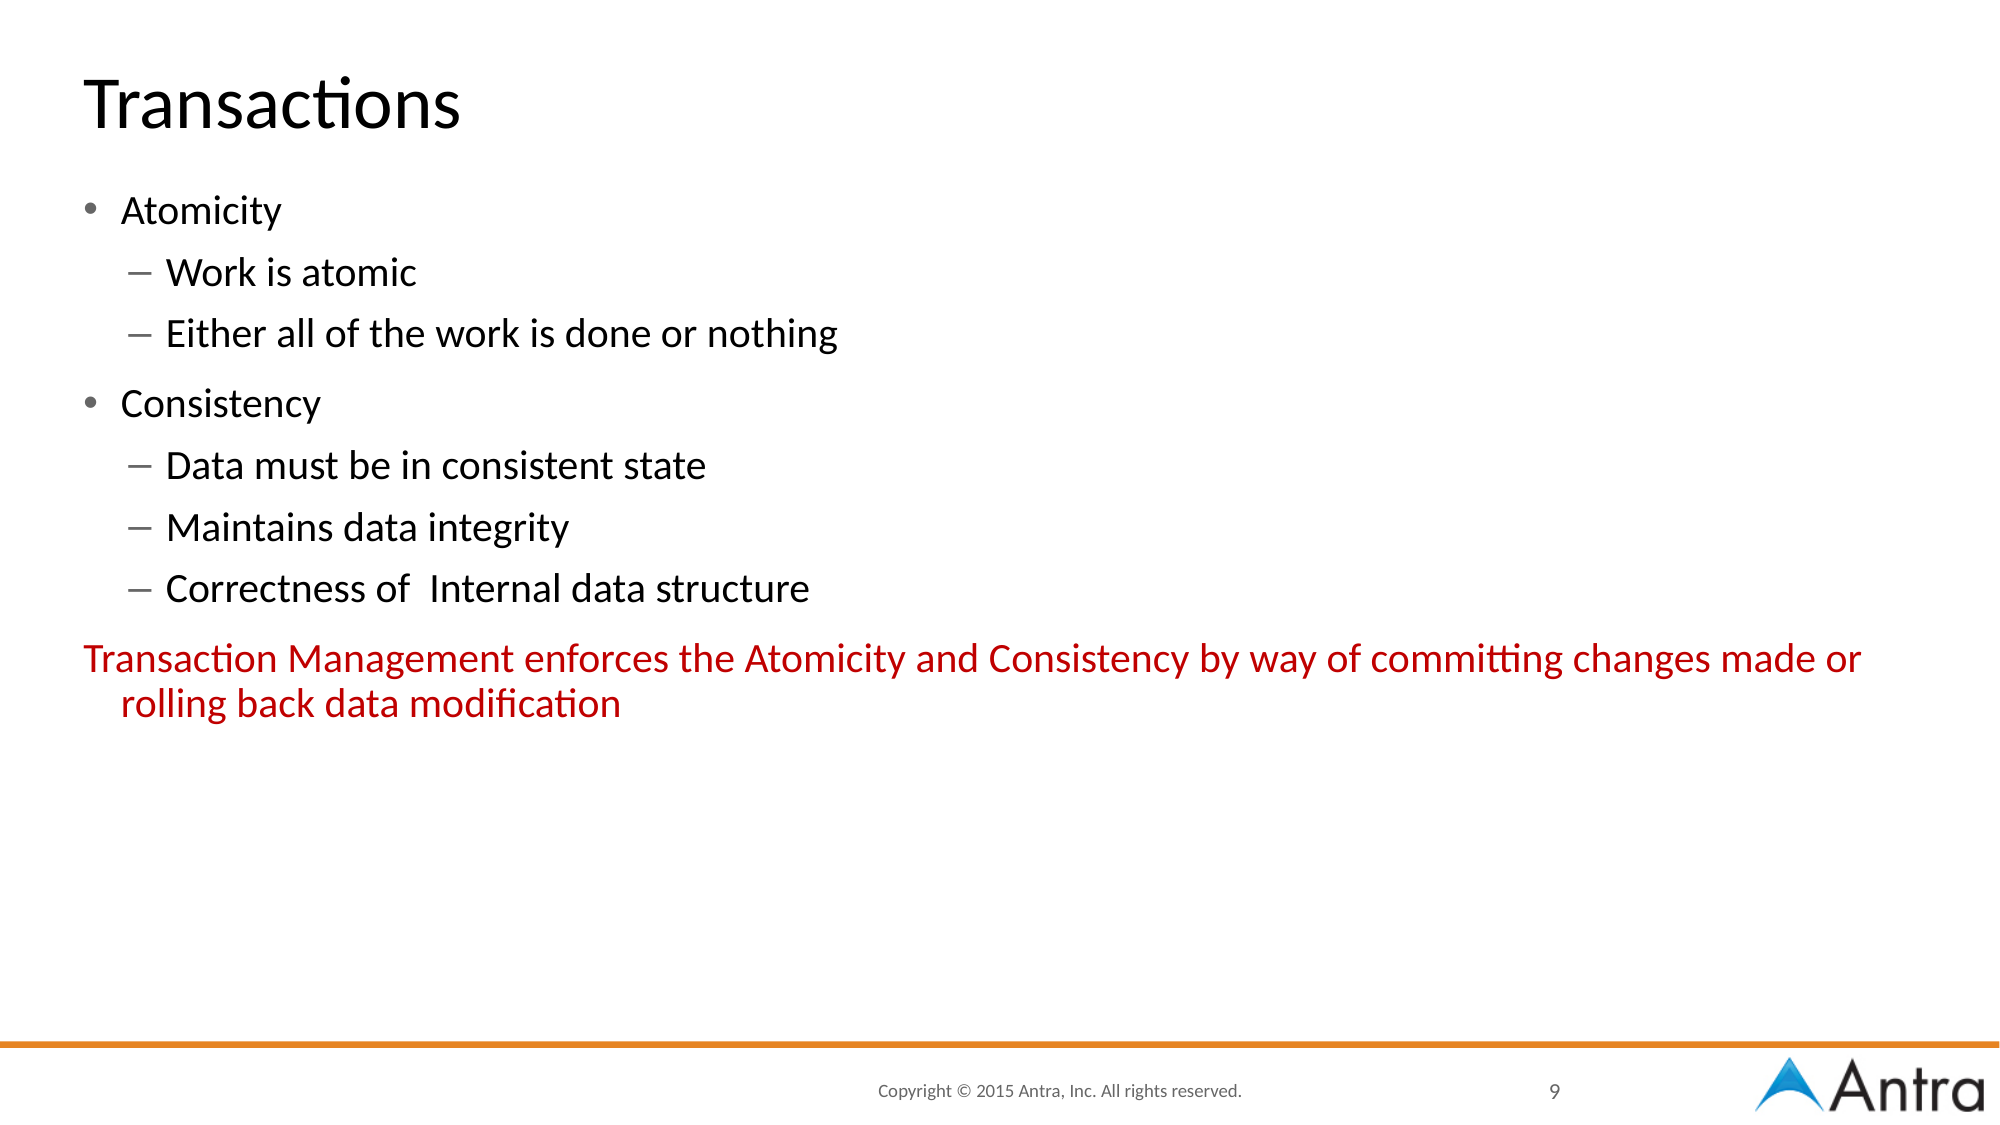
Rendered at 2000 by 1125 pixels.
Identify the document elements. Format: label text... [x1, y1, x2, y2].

picture [1744, 1048, 1994, 1122]
list Atomicity Work is atomic Either all of the work is done or nothing Consistency Data must be in consistent state Maintains data integrity Correctness of Internal data structure Transaction Management enforces the Atomicity and Consistency by way of committing changes made or rolling back data modification [83, 188, 1960, 965]
slide_number 9 [1498, 1075, 1561, 1106]
title Transactions [83, 37, 1958, 144]
